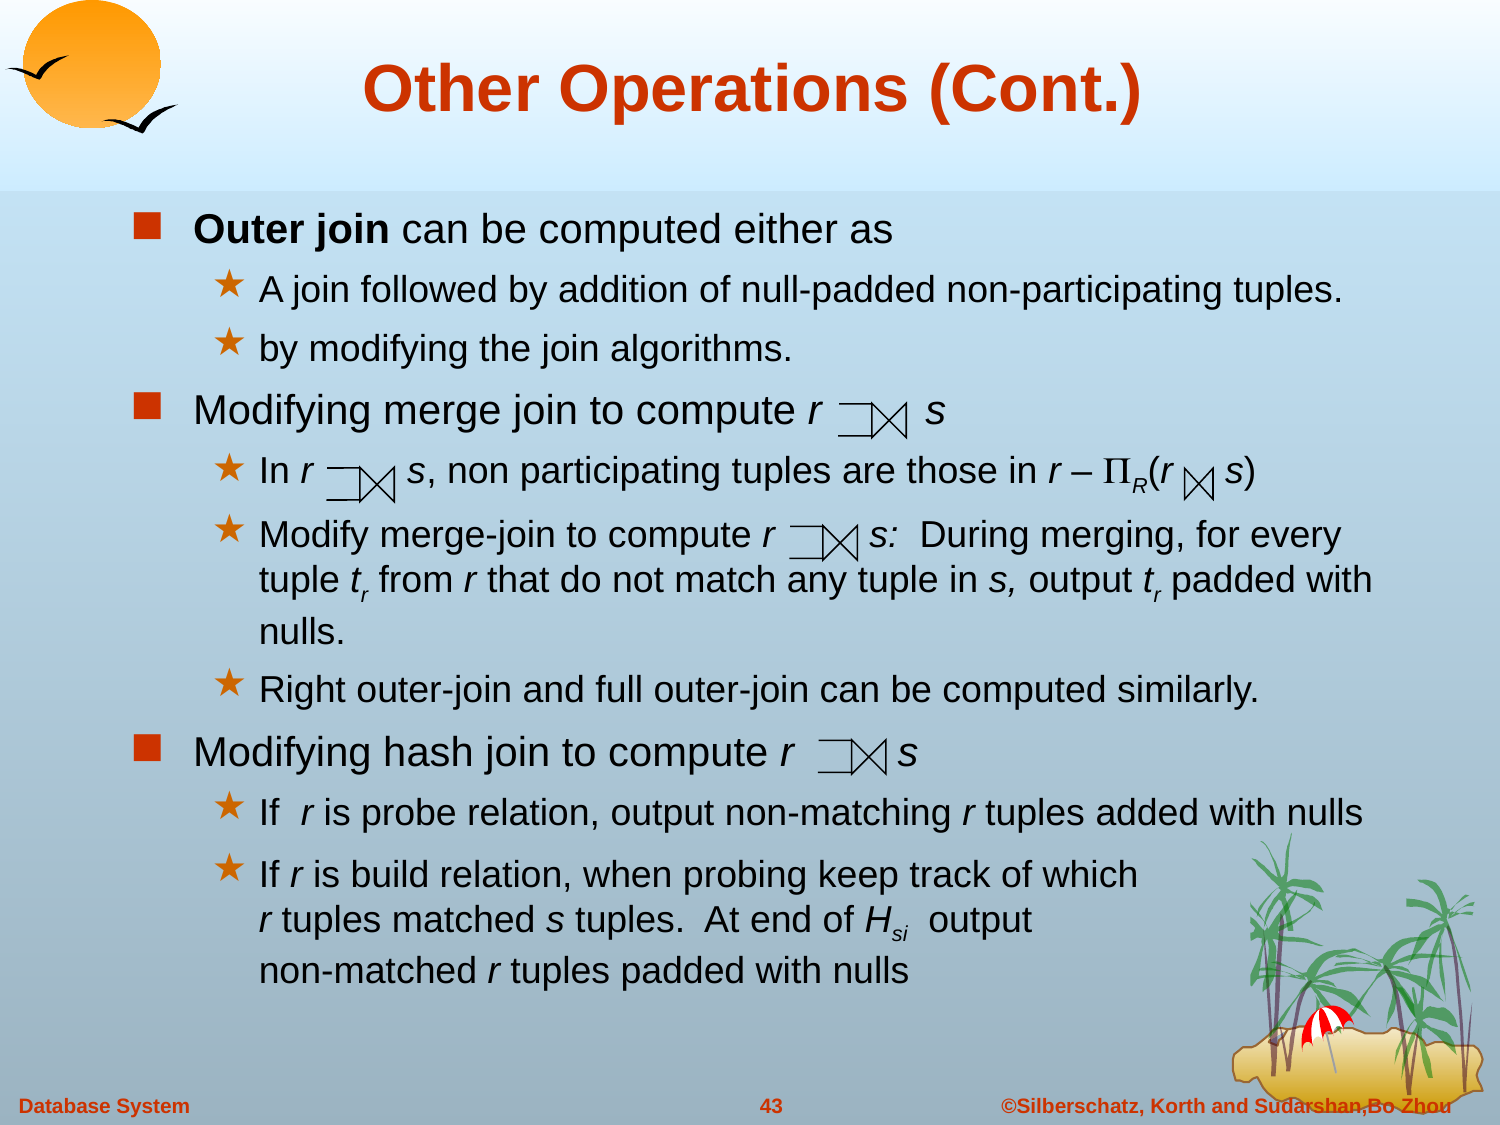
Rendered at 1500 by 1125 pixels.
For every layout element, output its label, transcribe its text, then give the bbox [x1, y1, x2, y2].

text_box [326, 467, 395, 502]
title Other Operations (Cont.) [90, 32, 1416, 133]
list Outer join can be computed either as A join followed by addition of null-padded non-participating tuples. by modifying the join algorithms. Modifying merge join to compute r s In r s, non participating tuples are those in r – R(r s) Modify merge-join to compute r s: During merging, for every tuple tr from r that do not match any tuple in s, output tr padded with nulls. Right outer-join and full outer-join can be computed similarly. Modifying hash join to compute r s If r is probe relation, output non-matching r tuples added with nulls If r is build relation, when probing keep track of which r tuples matched s tuples. At end of Hsi output non-matched r tuples padded with nulls [121, 194, 1420, 1037]
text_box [817, 739, 887, 775]
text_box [737, 538, 763, 587]
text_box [838, 403, 907, 438]
text_box [1184, 468, 1213, 500]
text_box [789, 525, 858, 561]
